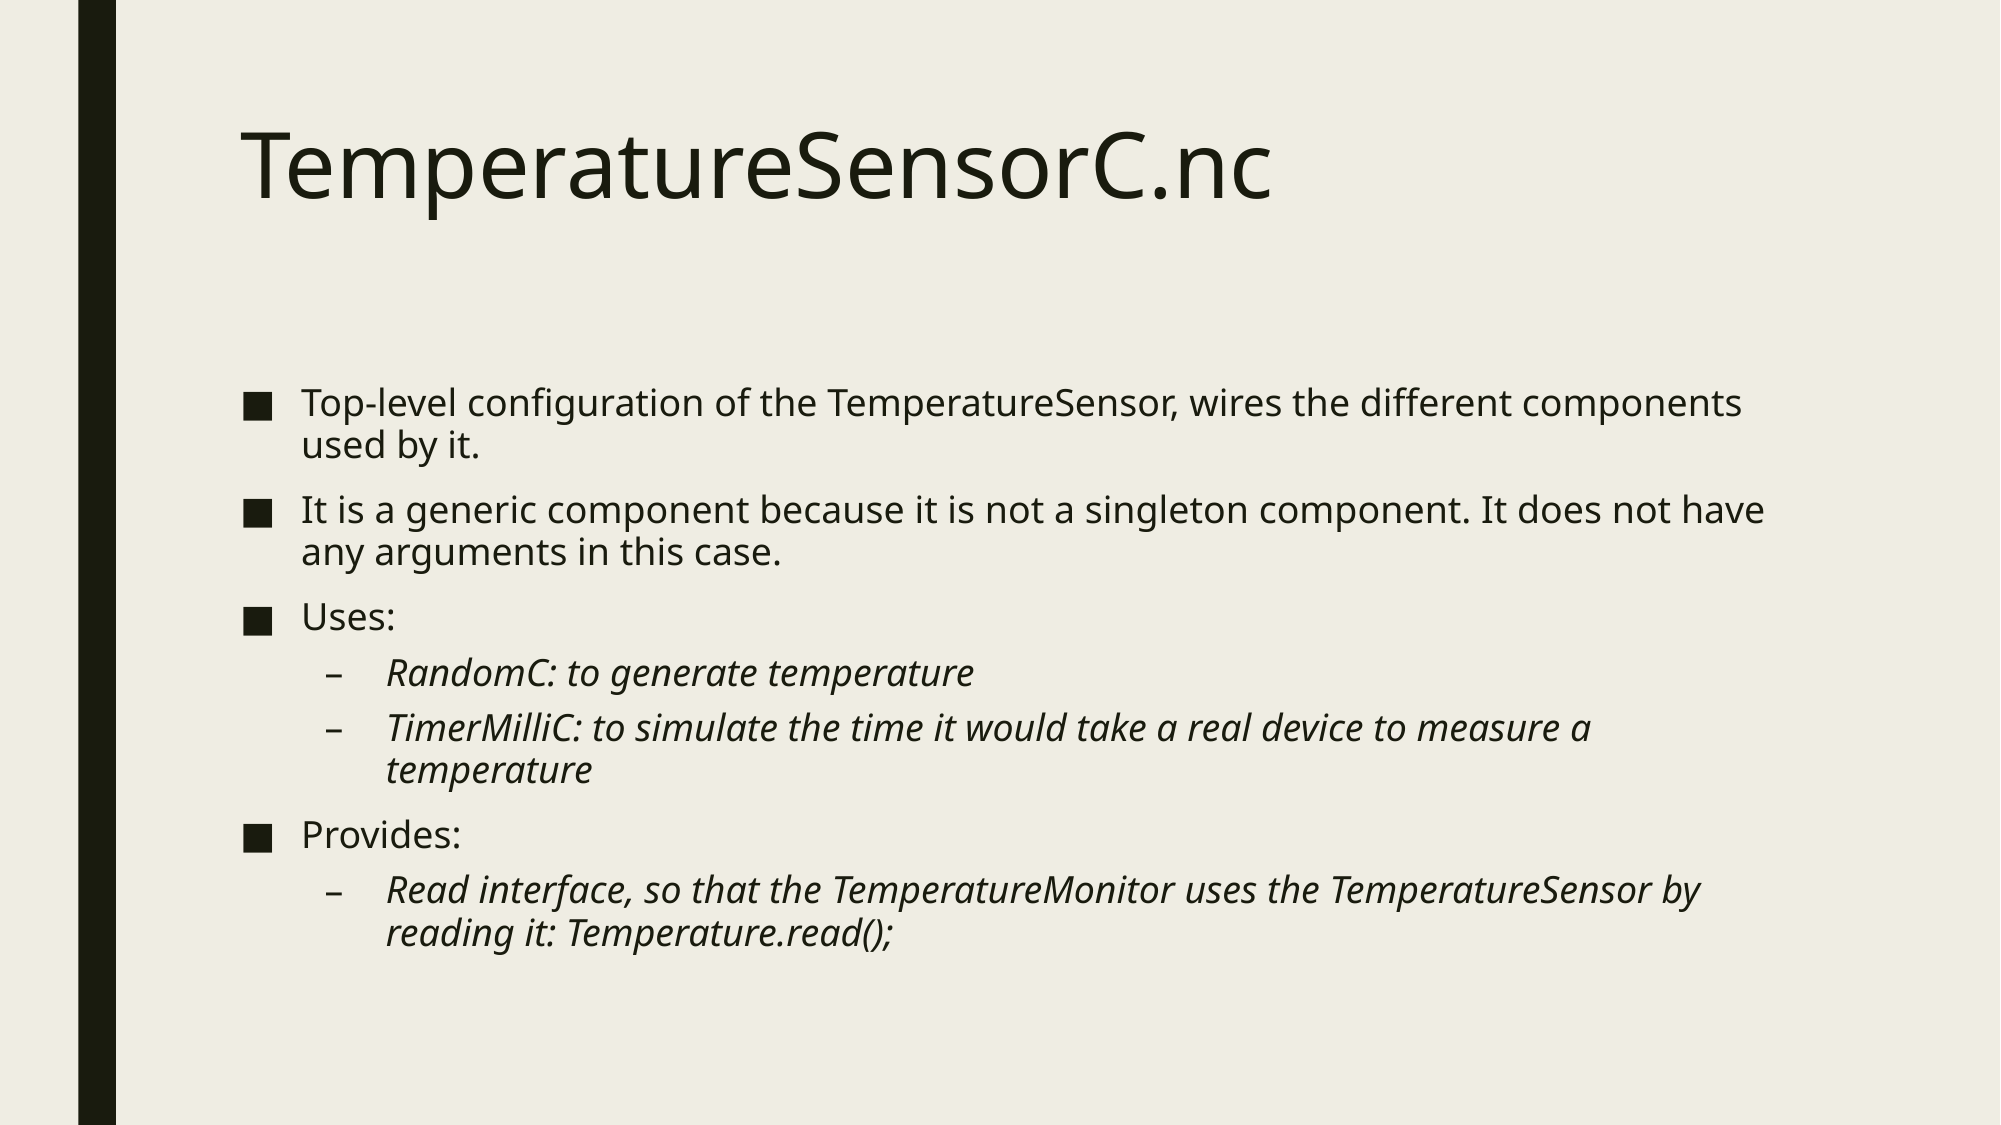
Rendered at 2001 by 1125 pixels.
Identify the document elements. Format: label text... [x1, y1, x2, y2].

list Top-level configuration of the TemperatureSensor, wires the different components used by it. It is a generic component because it is not a singleton component. It does not have any arguments in this case. Uses: RandomC: to generate temperature TimerMilliC: to simulate the time it would take a real device to measure a temperature Provides: Read interface, so that the TemperatureMonitor uses the TemperatureSensor by reading it: Temperature.read(); [225, 375, 1800, 963]
title TemperatureSensorC.nc [225, 112, 1800, 357]
